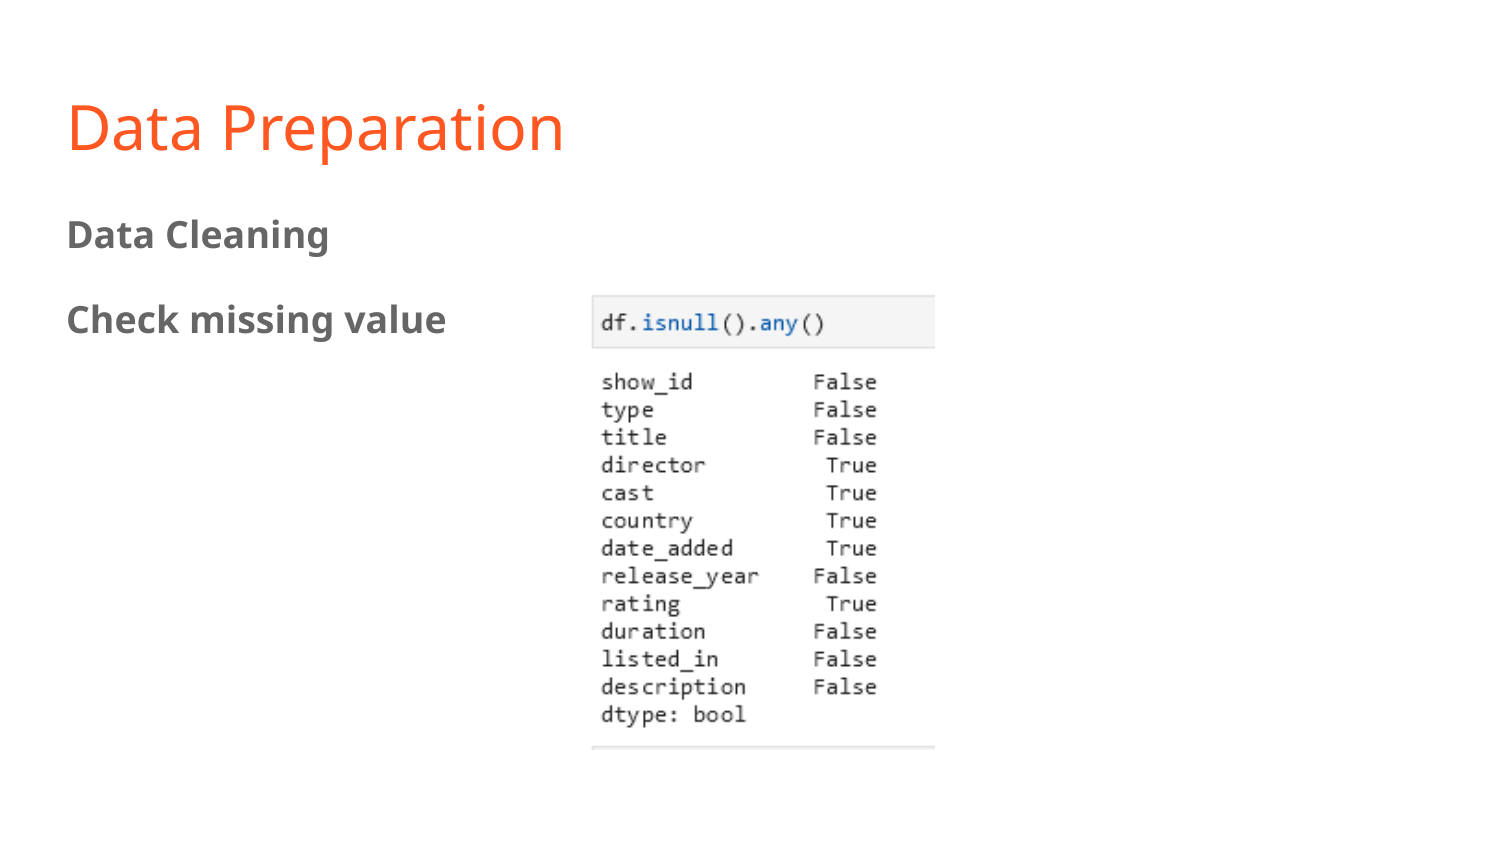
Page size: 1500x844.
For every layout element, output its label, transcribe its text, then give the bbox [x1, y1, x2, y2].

title Data Preparation [51, 72, 1449, 167]
picture [582, 277, 936, 750]
list Data Cleaning Check missing value [51, 189, 1449, 750]
